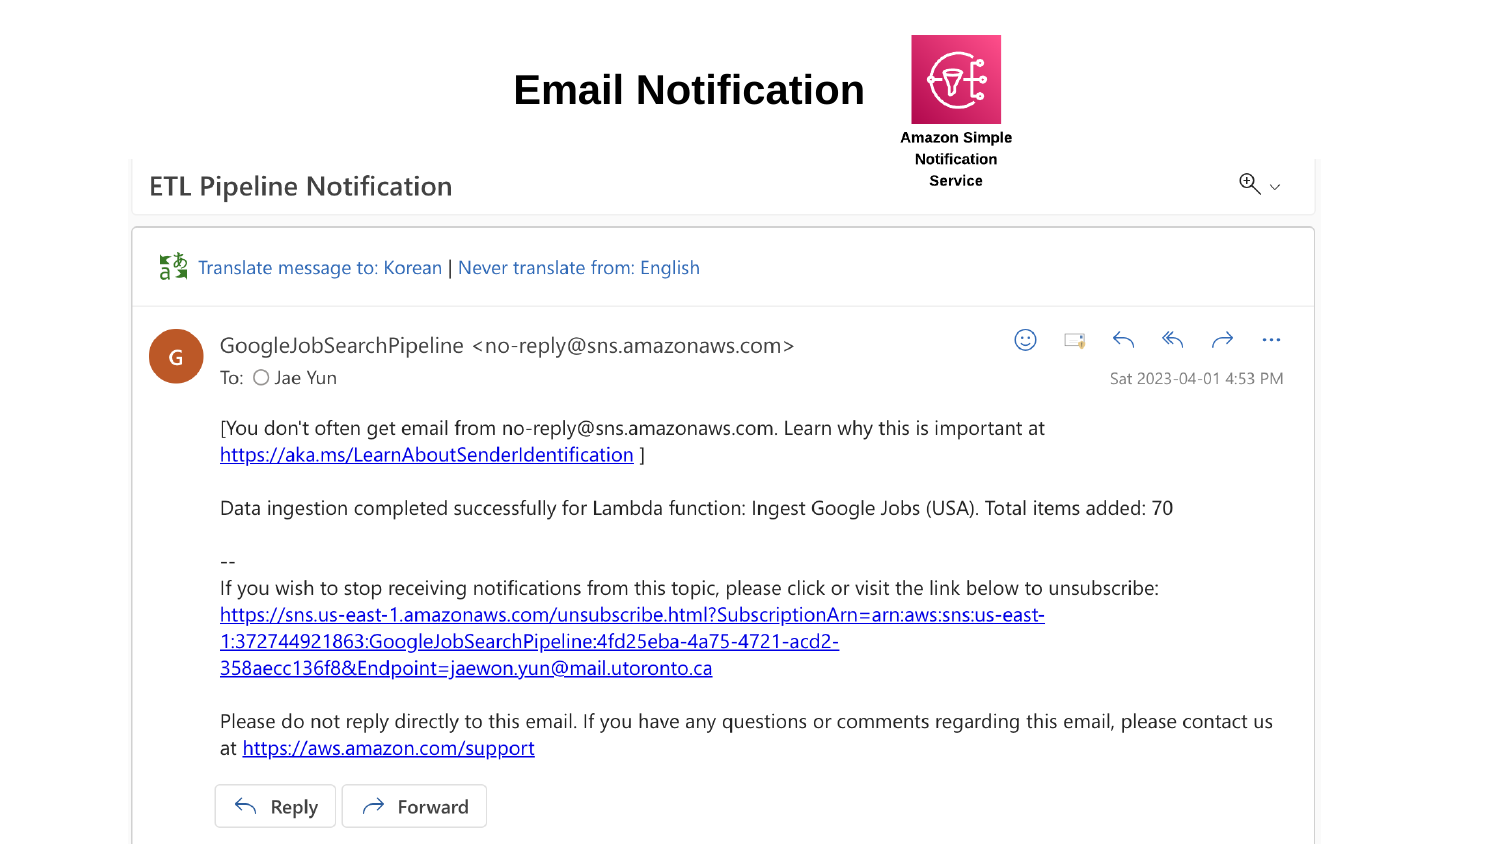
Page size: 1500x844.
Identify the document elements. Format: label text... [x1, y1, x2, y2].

title Email Notification [498, 47, 871, 142]
picture [128, 11, 1321, 844]
